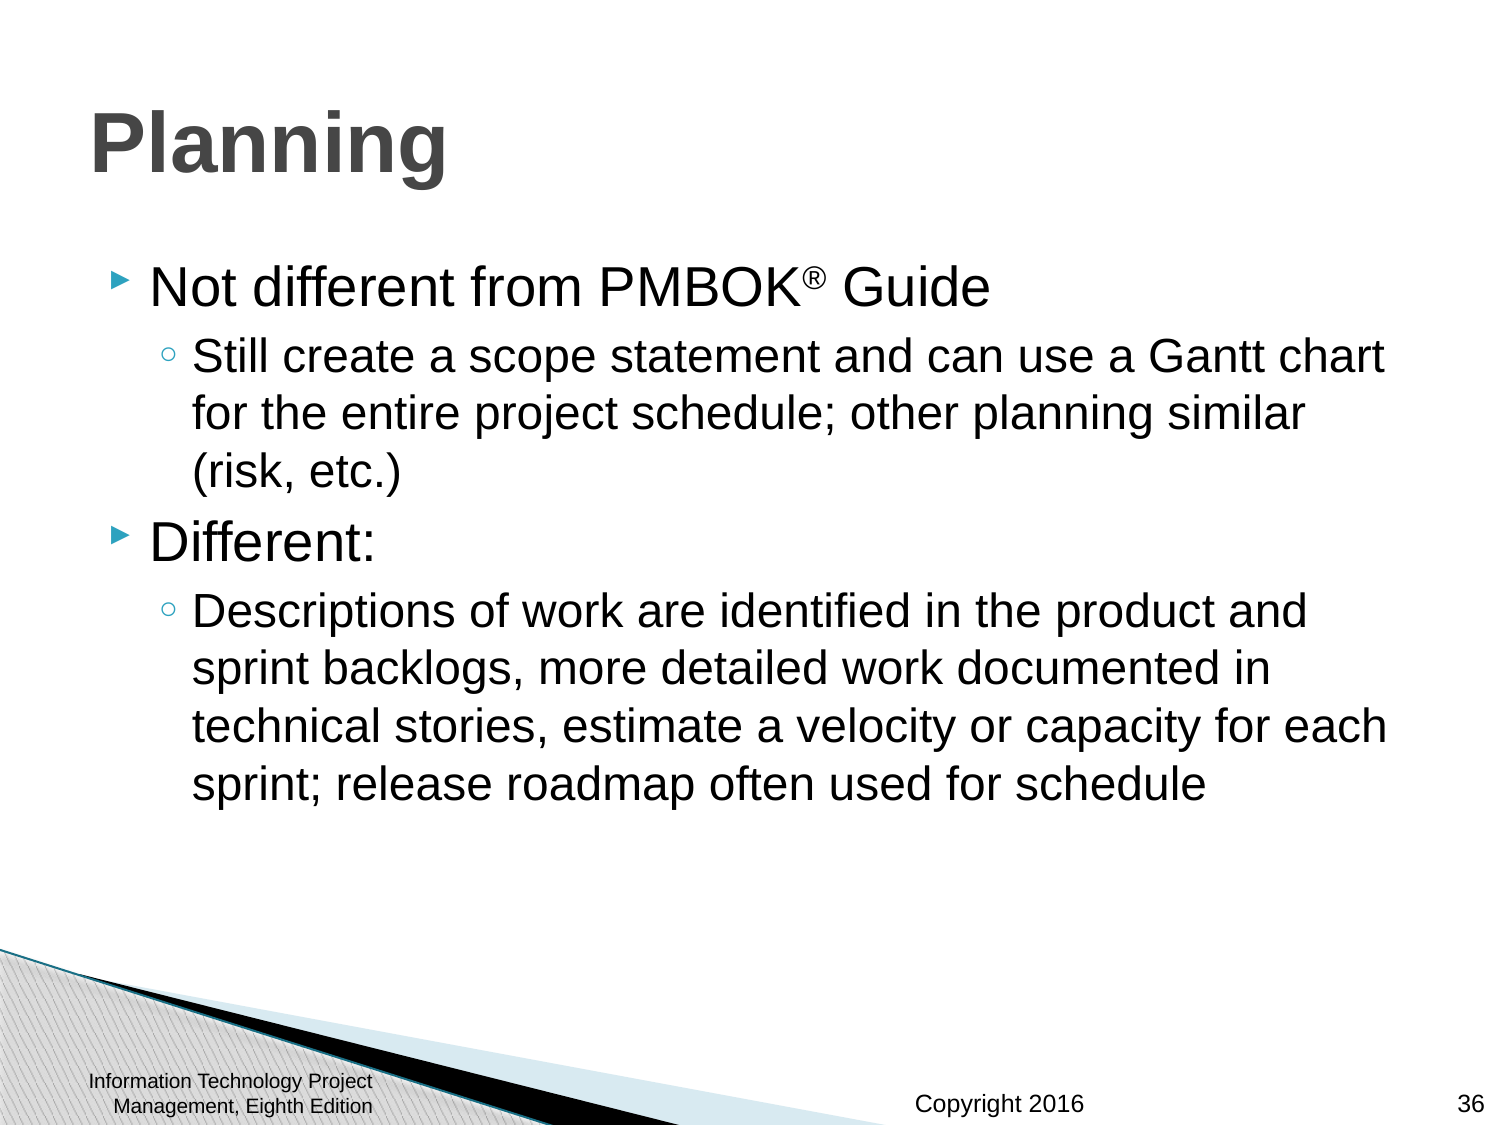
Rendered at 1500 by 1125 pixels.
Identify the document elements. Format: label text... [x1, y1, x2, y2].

slide_number 36 [1408, 1065, 1500, 1125]
title Planning [75, 45, 1425, 233]
footer Information Technology Project Management, Eighth Edition [0, 1065, 388, 1125]
list Not different from PMBOK® Guide Still create a scope statement and can use a Gantt chart for the entire project schedule; other planning similar (risk, etc.) Different: Descriptions of work are identified in the product and sprint backlogs, more detailed work documented in technical stories, estimate a velocity or capacity for each sprint; release roadmap often used for schedule [74, 242, 1426, 986]
